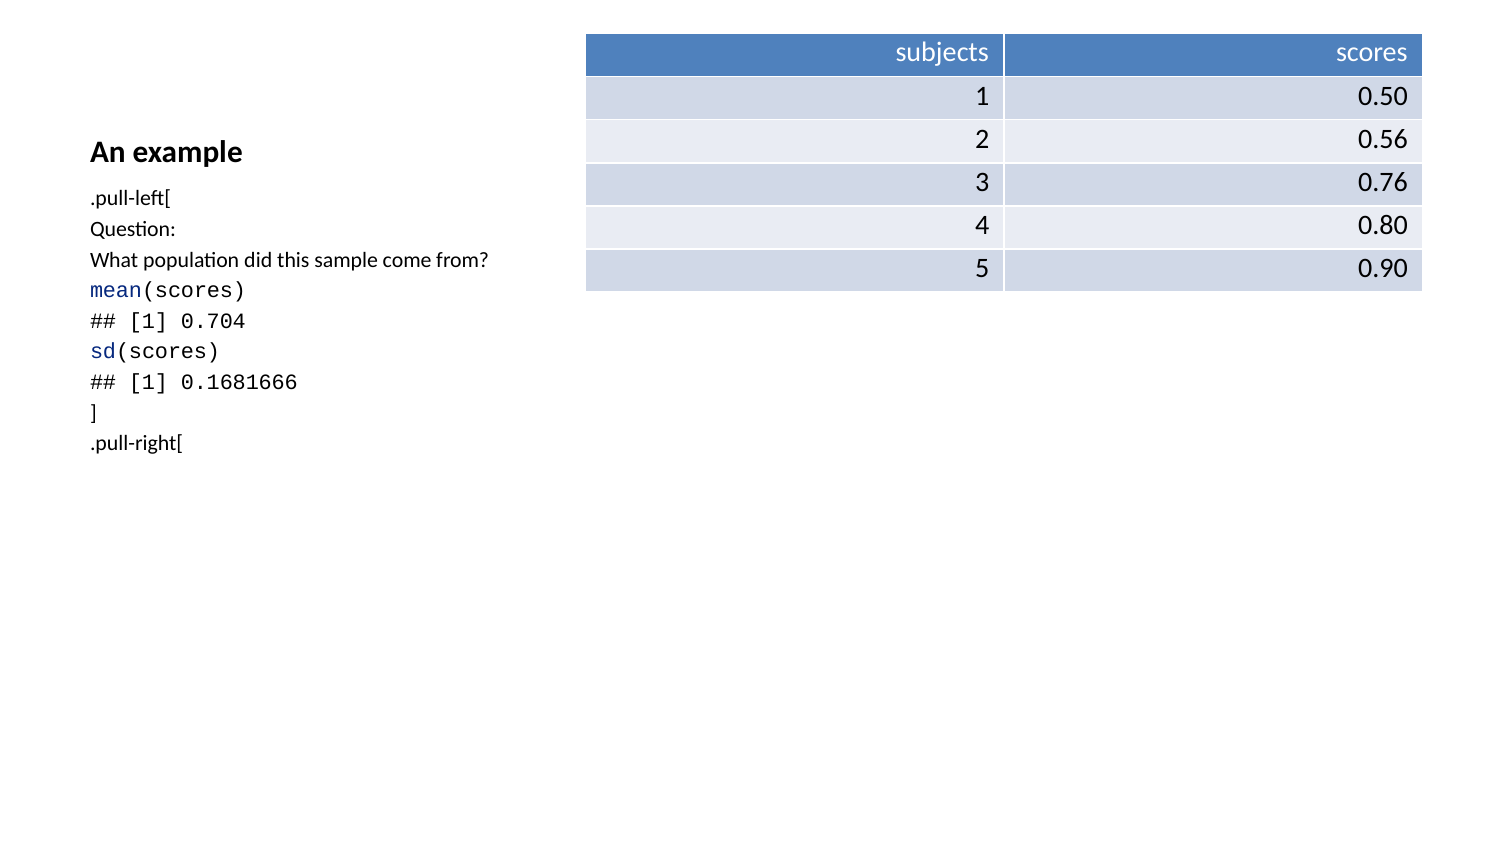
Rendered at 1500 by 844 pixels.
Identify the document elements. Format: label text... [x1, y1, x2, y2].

table_cell 5 [586, 250, 1003, 291]
table_cell 1 [586, 77, 1003, 119]
title An example [75, 33, 569, 176]
table_cell 0.90 [1005, 250, 1422, 291]
table_header subjects [586, 34, 1003, 76]
table_header scores [1005, 34, 1422, 76]
table_cell 0.76 [1005, 164, 1422, 205]
table_cell 0.80 [1005, 207, 1422, 248]
table_cell 0.50 [1005, 77, 1422, 119]
list .pull-left[ Question: What population did this sample come from? mean(scores) ## [1] 0.704 sd(scores) ## [1] 0.1681666 ] .pull-right[ [75, 176, 569, 754]
table_cell 4 [586, 207, 1003, 248]
table_cell 0.56 [1005, 120, 1422, 162]
table_cell 3 [586, 164, 1003, 205]
table_cell 2 [586, 120, 1003, 162]
